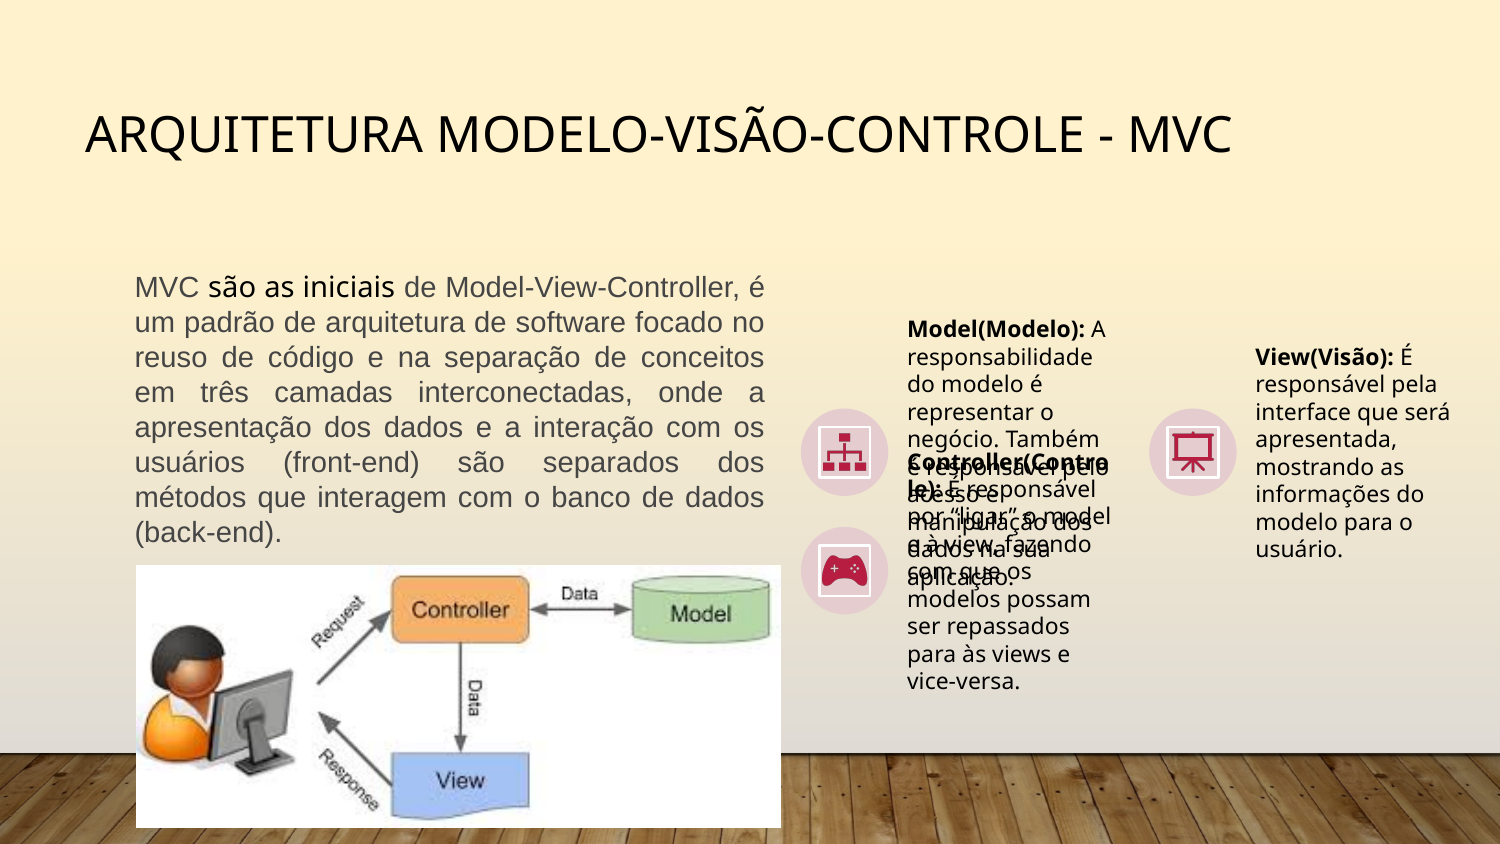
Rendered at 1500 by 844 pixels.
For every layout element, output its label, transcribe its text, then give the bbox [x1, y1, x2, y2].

picture [0, 565, 1500, 844]
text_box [780, 253, 1482, 770]
list MVC são as iniciais de Model-View-Controller, é um padrão de arquitetura de software focado no reuso de código e na separação de conceitos em três camadas interconectadas, onde a apresentação dos dados e a interação com os usuários (front-end) são separados dos métodos que interagem com o banco de dados (back-end). [119, 253, 780, 539]
title Arquitetura Modelo-Visão-Controle - MVC [51, 72, 1449, 167]
